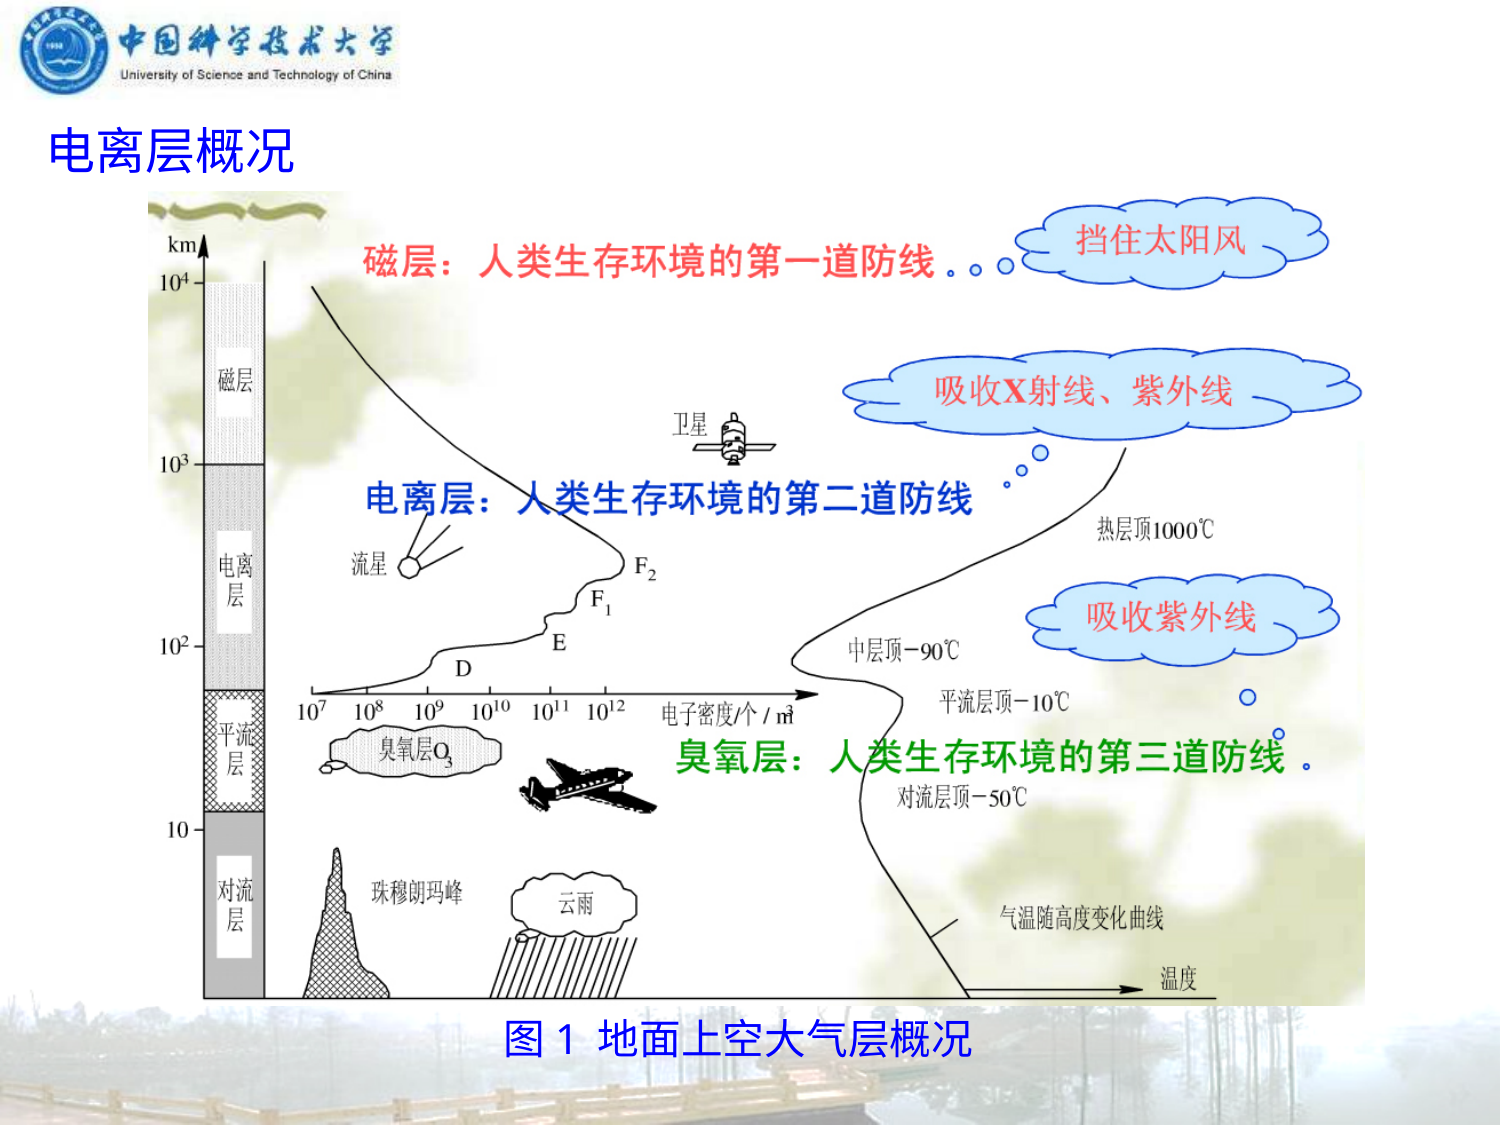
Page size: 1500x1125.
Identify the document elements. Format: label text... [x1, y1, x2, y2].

text_box 电离层概况 [30, 112, 698, 188]
text_box 图1 地面上空大气层概况 [372, 1014, 1105, 1063]
text_box 即基本传输损耗Lb包括 它们都是工作频率、传输模式、通信距离和时间的函数，其中Lg仅当多跳模式下才存在，它是电波经地面反射后引起的损耗。Lg与电波的极化、频率、射线仰角以及地质情况等因素有关。 [0, 940, 1500, 1125]
picture [0, 0, 422, 103]
picture [148, 191, 1365, 1006]
